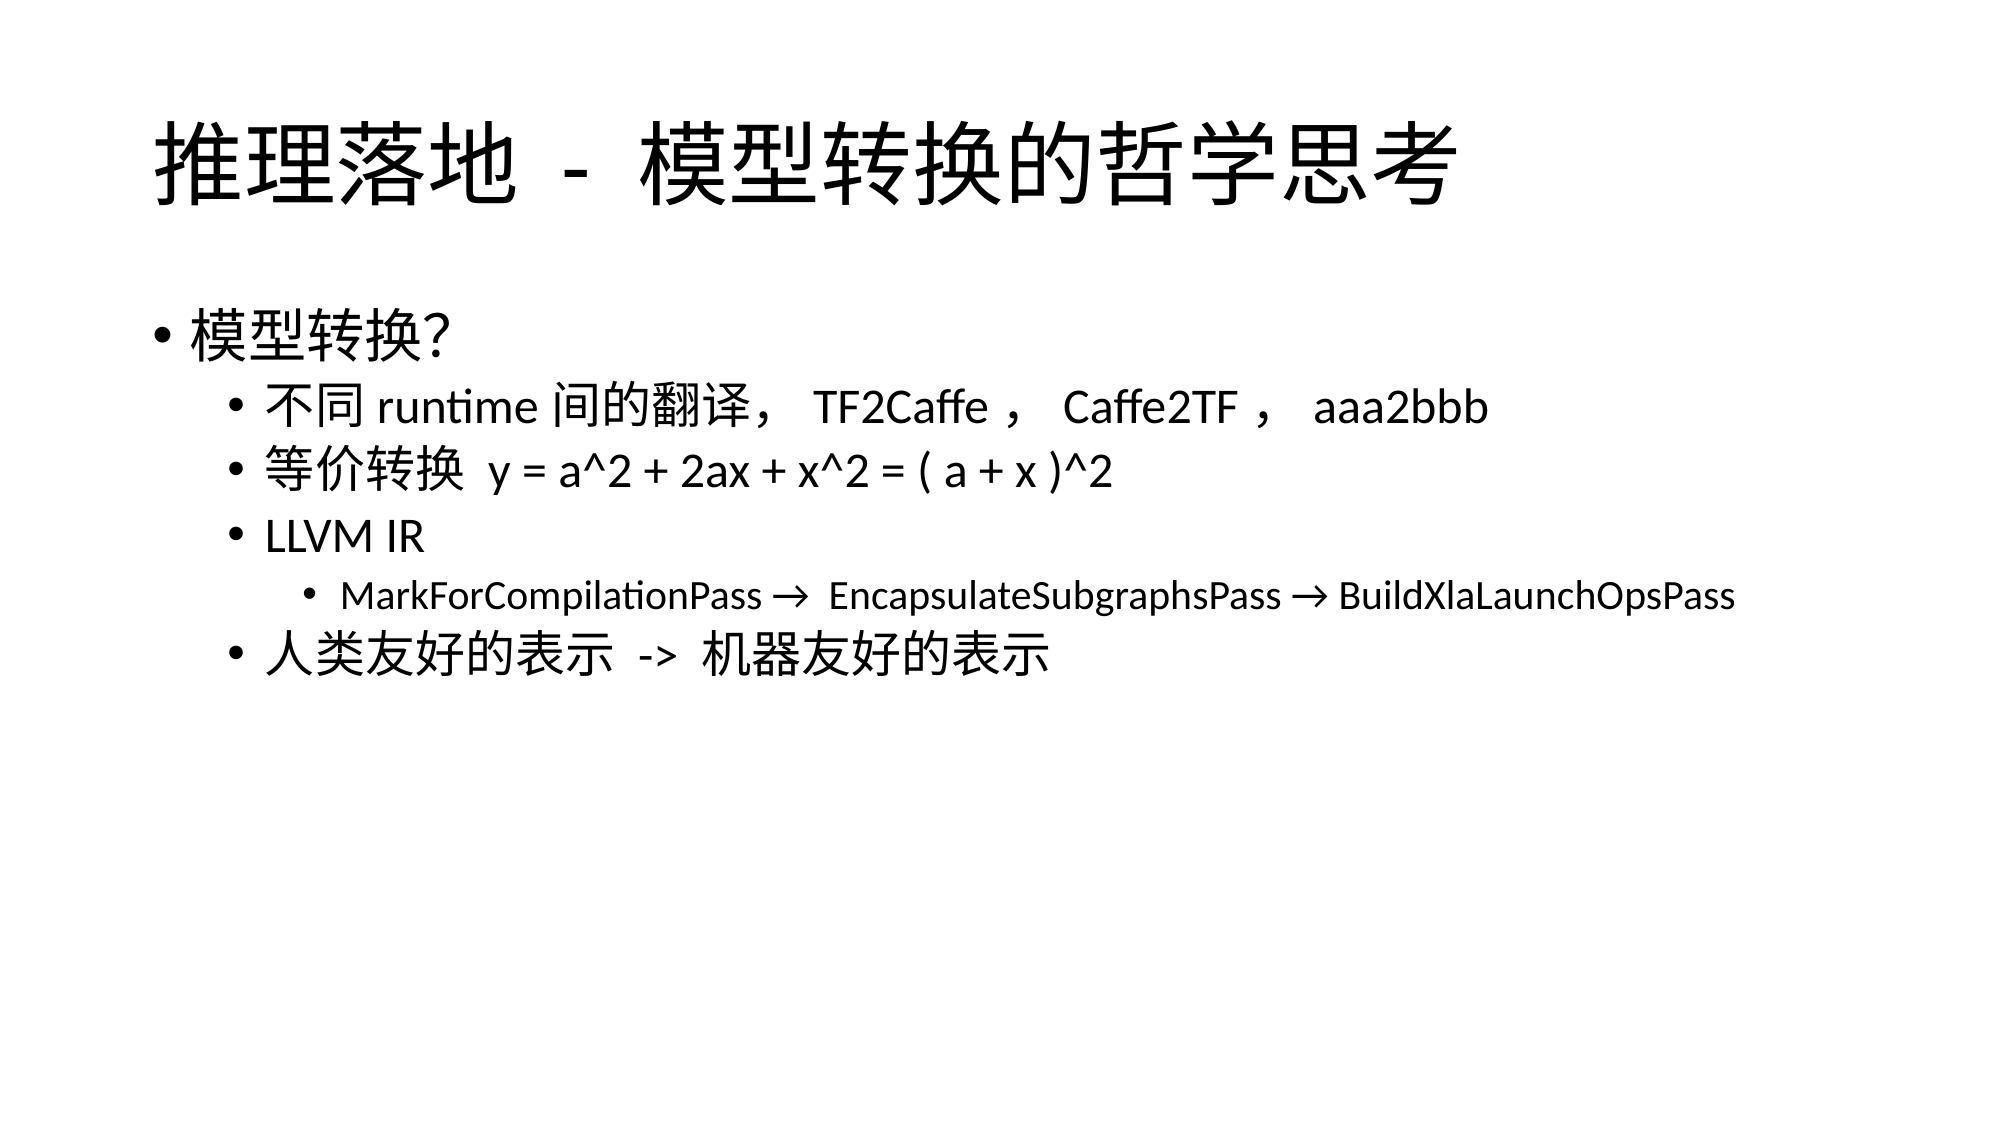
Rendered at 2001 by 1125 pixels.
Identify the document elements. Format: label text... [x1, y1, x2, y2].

title 推理落地 - 模型转换的哲学思考 [137, 59, 1863, 278]
list 模型转换？ 不同runtime间的翻译，TF2Caffe，Caffe2TF，aaa2bbb 等价转换 y = a^2 + 2ax + x^2 = ( a + x )^2 LLVM IR MarkForCompilationPass → EncapsulateSubgraphsPass → BuildXlaLaunchOpsPass 人类友好的表示 -> 机器友好的表示 [137, 299, 1863, 1014]
